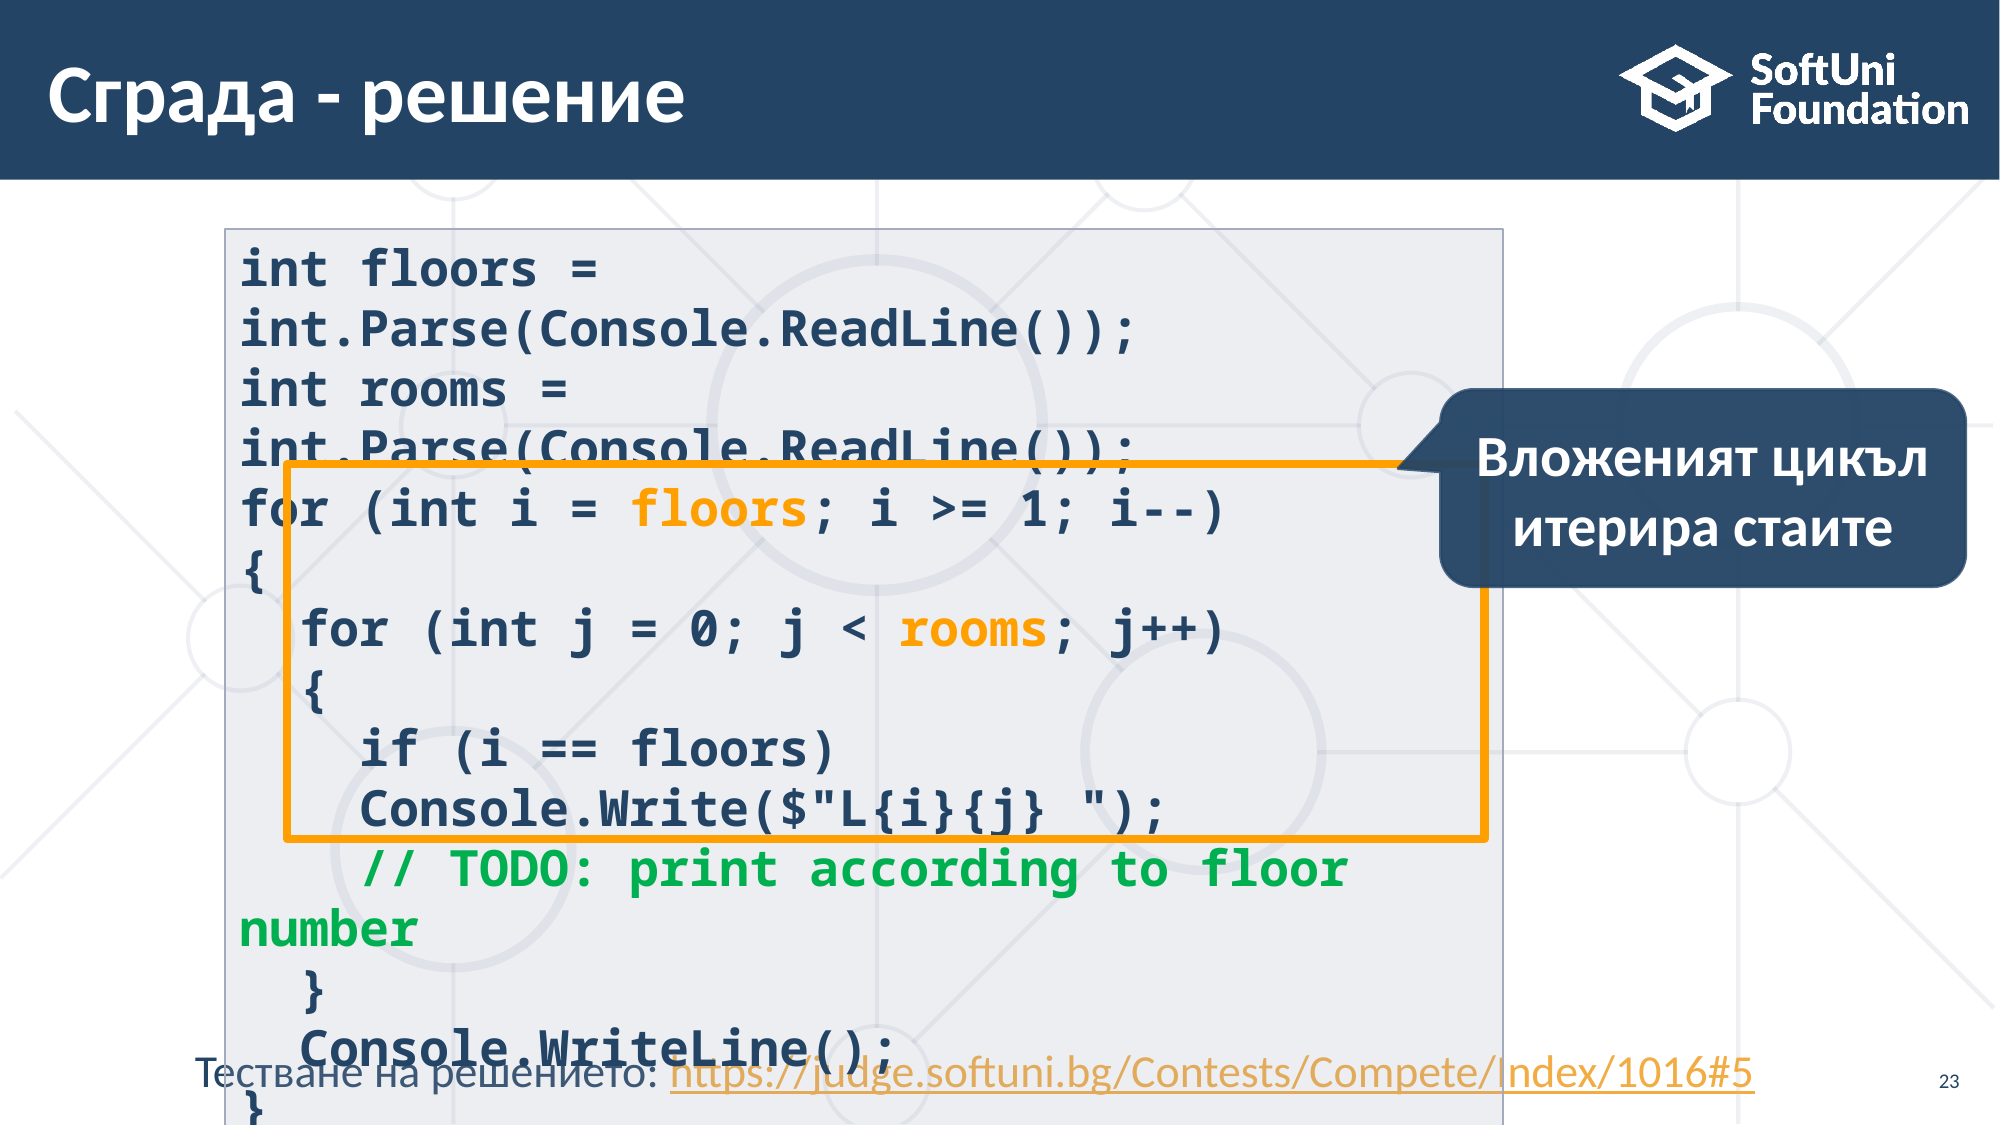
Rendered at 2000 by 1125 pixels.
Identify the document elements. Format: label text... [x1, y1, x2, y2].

text_box int floors = int.Parse(Console.ReadLine()); int rooms = int.Parse(Console.ReadLine()); for (int i = floors; i >= 1; i--) { for (int j = 0; j < rooms; j++) { if (i == floors) Console.Write($"L{i}{j} "); // TODO: print according to floor number } Console.WriteLine(); } [224, 229, 1503, 1125]
picture [1618, 44, 1968, 132]
text_box Тестване на решението: https://judge.softuni.bg/Contests/Compete/Index/1016#5 [99, 1034, 224, 1105]
text_box [285, 462, 1487, 841]
text_box Вложеният цикъл итерира стаите [1396, 387, 1968, 589]
title Сграда - решение [31, 16, 1591, 162]
text_box Тестване на решението: https://judge.softuni.bg/Contests/Compete/Index/1016#5 [1503, 1034, 1850, 1105]
slide_number 23 [1895, 1054, 1966, 1106]
